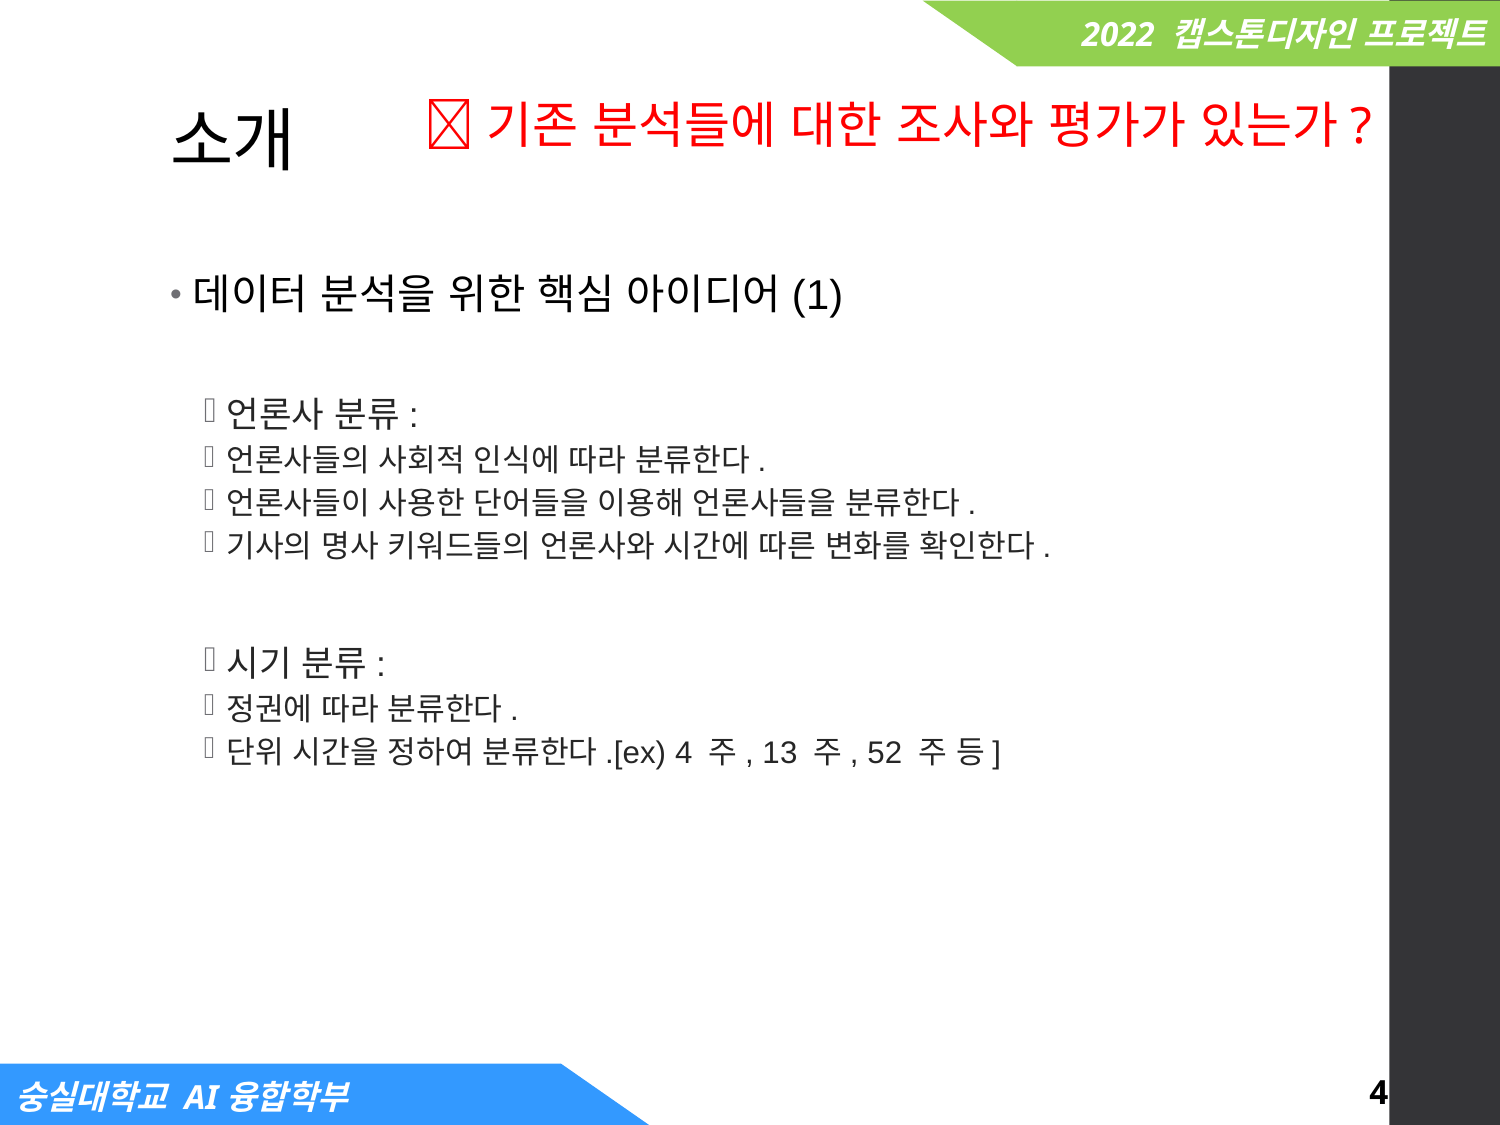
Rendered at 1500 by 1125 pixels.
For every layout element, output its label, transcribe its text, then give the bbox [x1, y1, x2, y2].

list 데이터 분석을 위한 핵심 아이디어(1) 언론사 분류: 언론사들의 사회적 인식에 따라 분류한다. 언론사들이 사용한 단어들을 이용해 언론사들을 분류한다. 기사의 명사 키워드들의 언론사와 시간에 따른 변화를 확인한다. 시기 분류: 정권에 따라 분류한다. 단위 시간을 정하여 분류한다.[ex) 4 주, 13 주, 52 주 등] [155, 205, 1213, 920]
text_box 기존 분석들에 대한 조사와 평가가 있는가? [410, 85, 1388, 161]
title 소개 [155, 60, 1348, 188]
